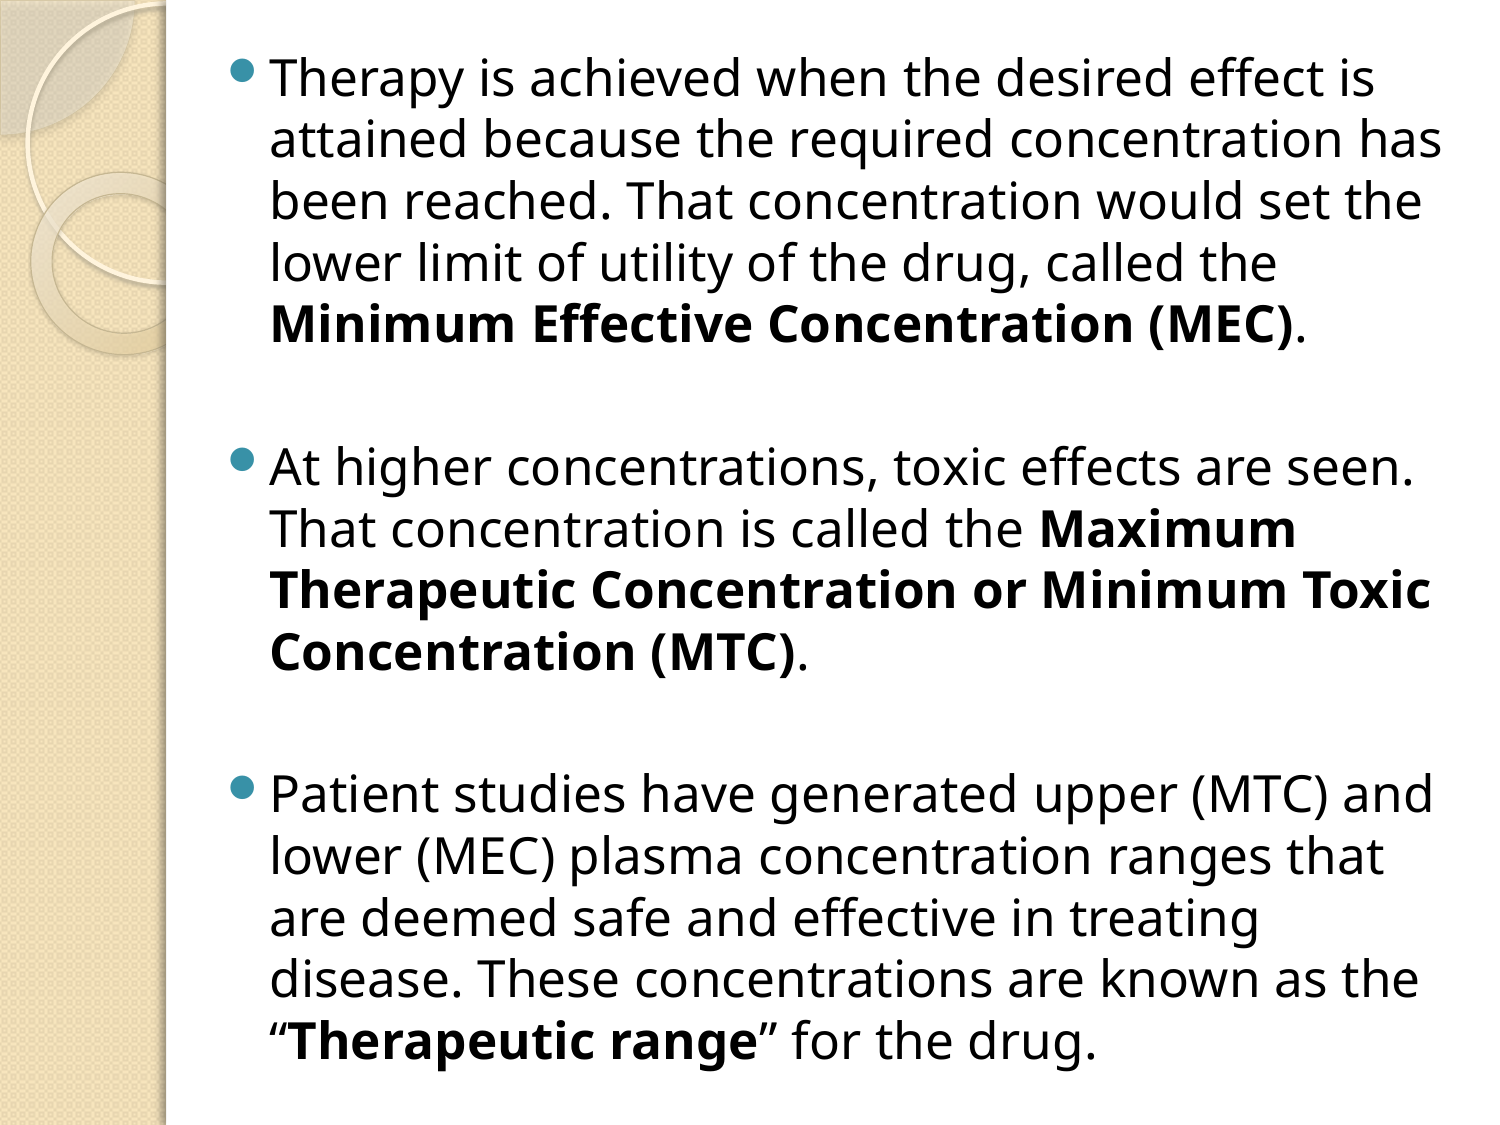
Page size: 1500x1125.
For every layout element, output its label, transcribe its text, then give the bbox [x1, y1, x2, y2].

list Therapy is achieved when the desired effect is attained because the required concentration has been reached. That concentration would set the lower limit of utility of the drug, called the Minimum Effective Concentration (MEC). At higher concentrations, toxic effects are seen. That concentration is called the Maximum Therapeutic Concentration or Minimum Toxic Concentration (MTC). Patient studies have generated upper (MTC) and lower (MEC) plasma concentration ranges that are deemed safe and effective in treating disease. These concentrations are known as the “Therapeutic range” for the drug. [200, 37, 1463, 1088]
